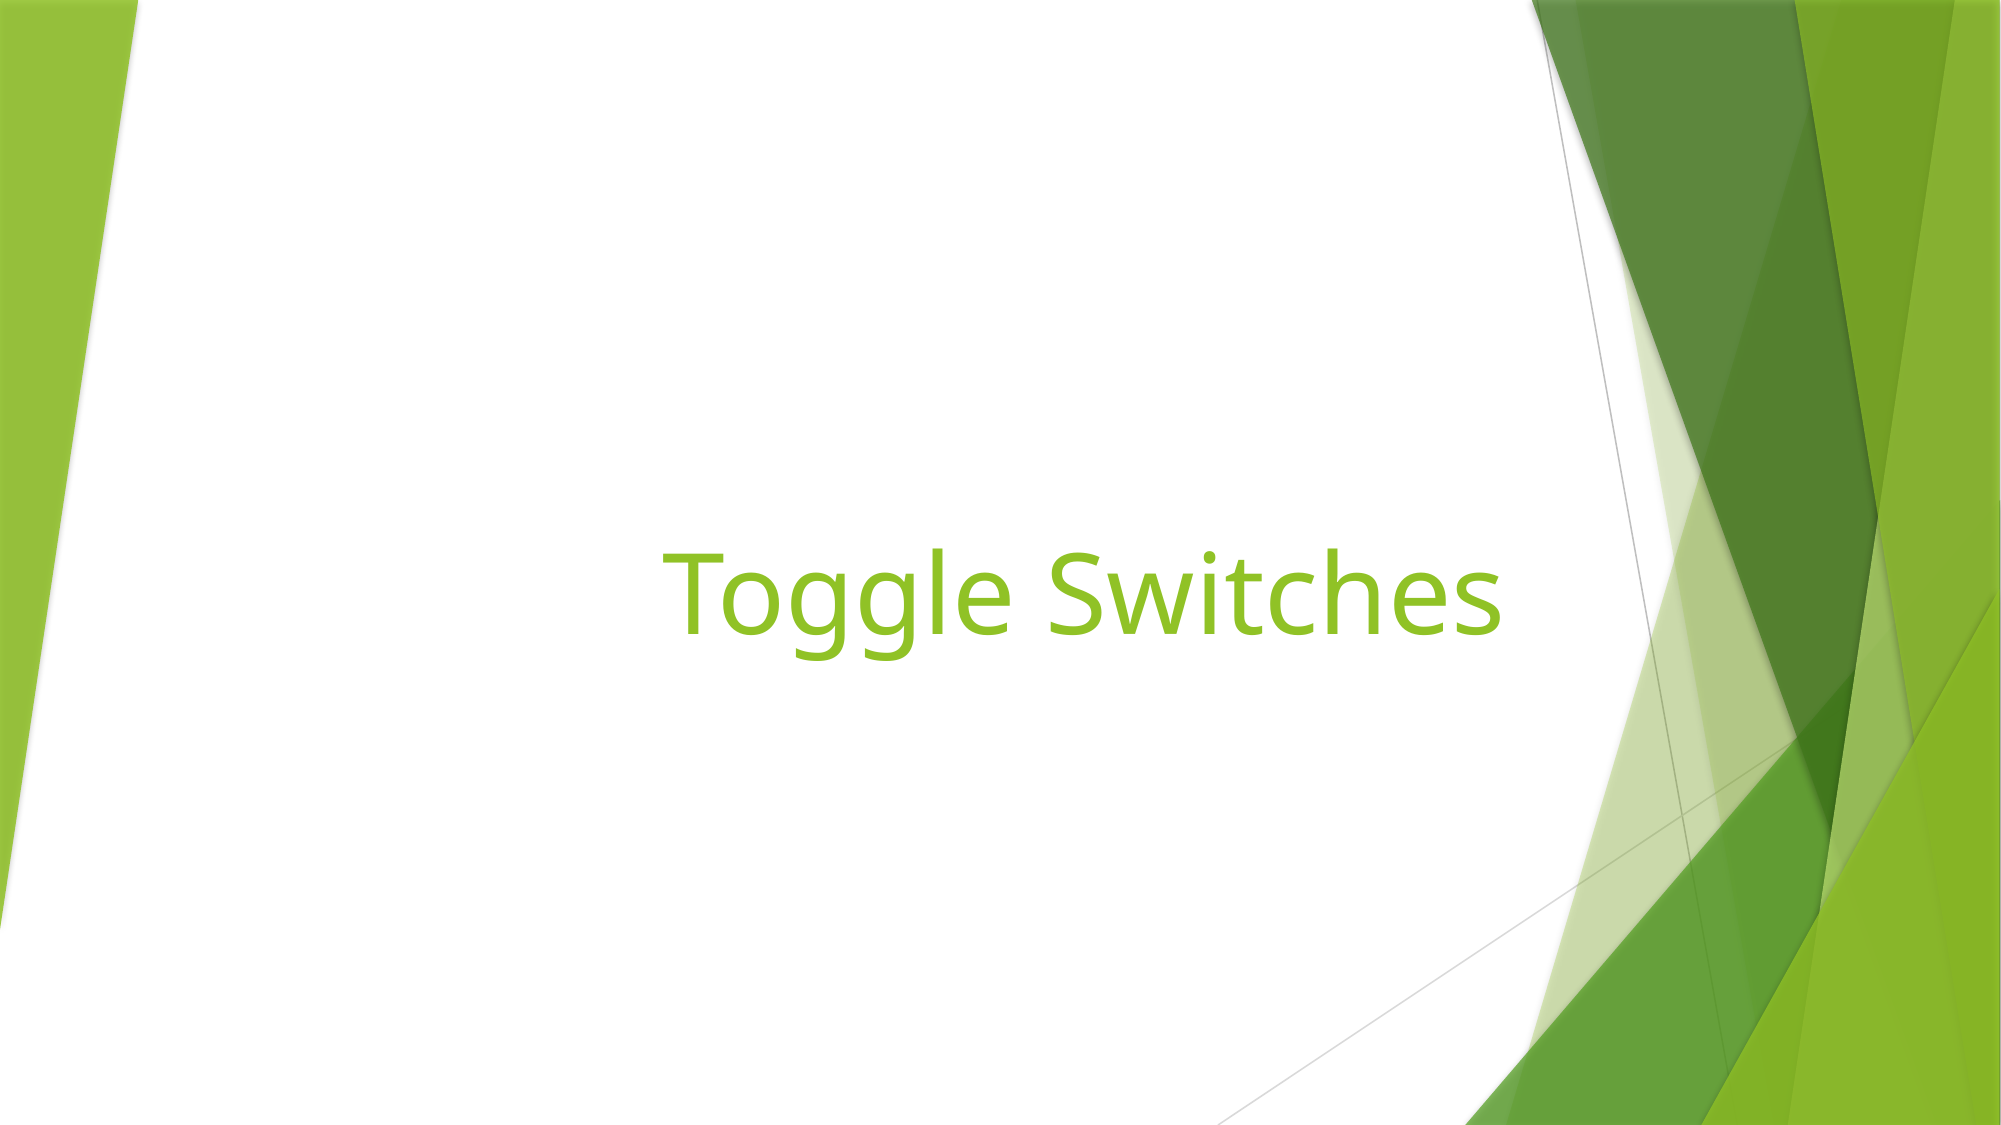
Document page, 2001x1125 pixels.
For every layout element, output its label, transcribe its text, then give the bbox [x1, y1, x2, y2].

title Toggle Switches [247, 394, 1522, 665]
